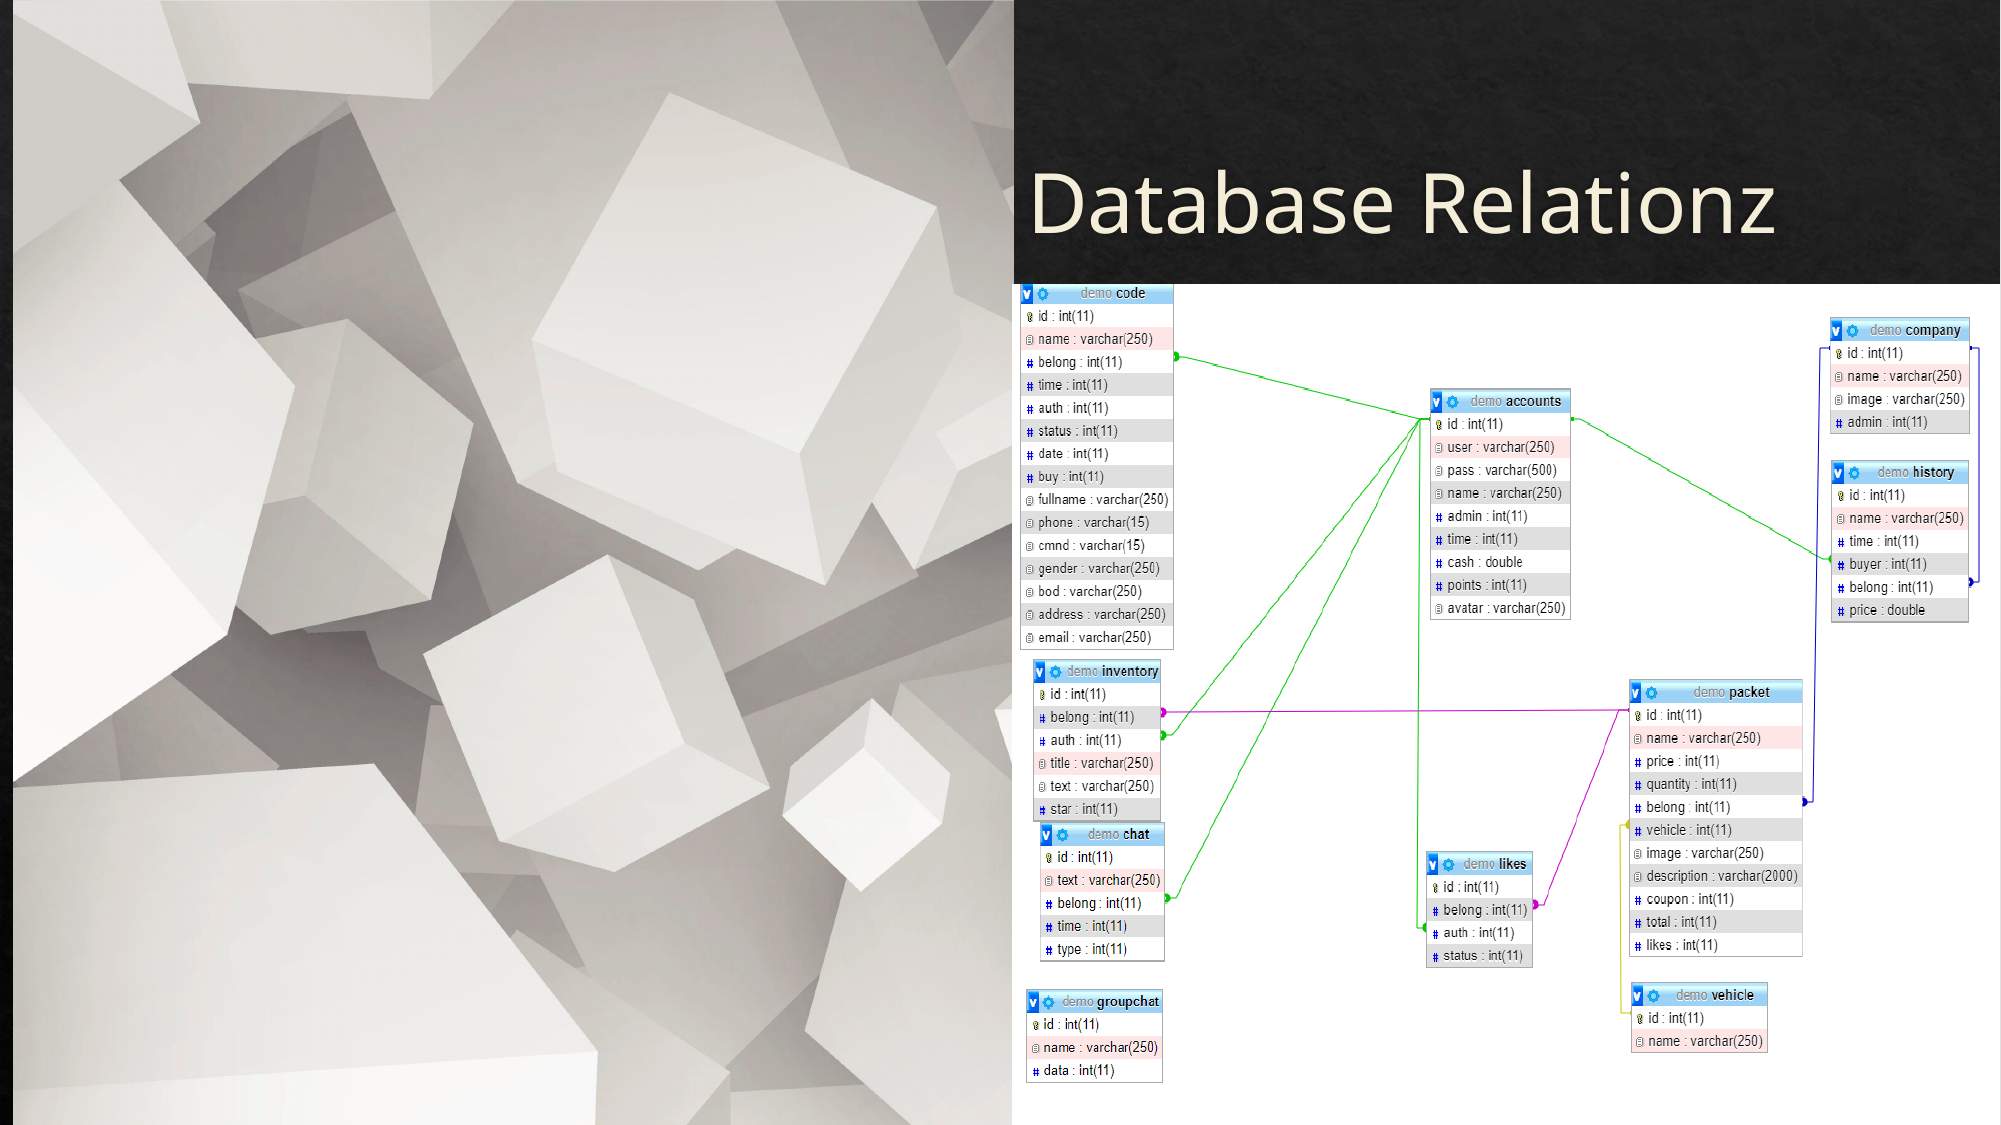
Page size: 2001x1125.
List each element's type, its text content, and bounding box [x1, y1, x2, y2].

picture [0, 0, 2001, 1125]
title Database Relationz [1019, 99, 2000, 260]
